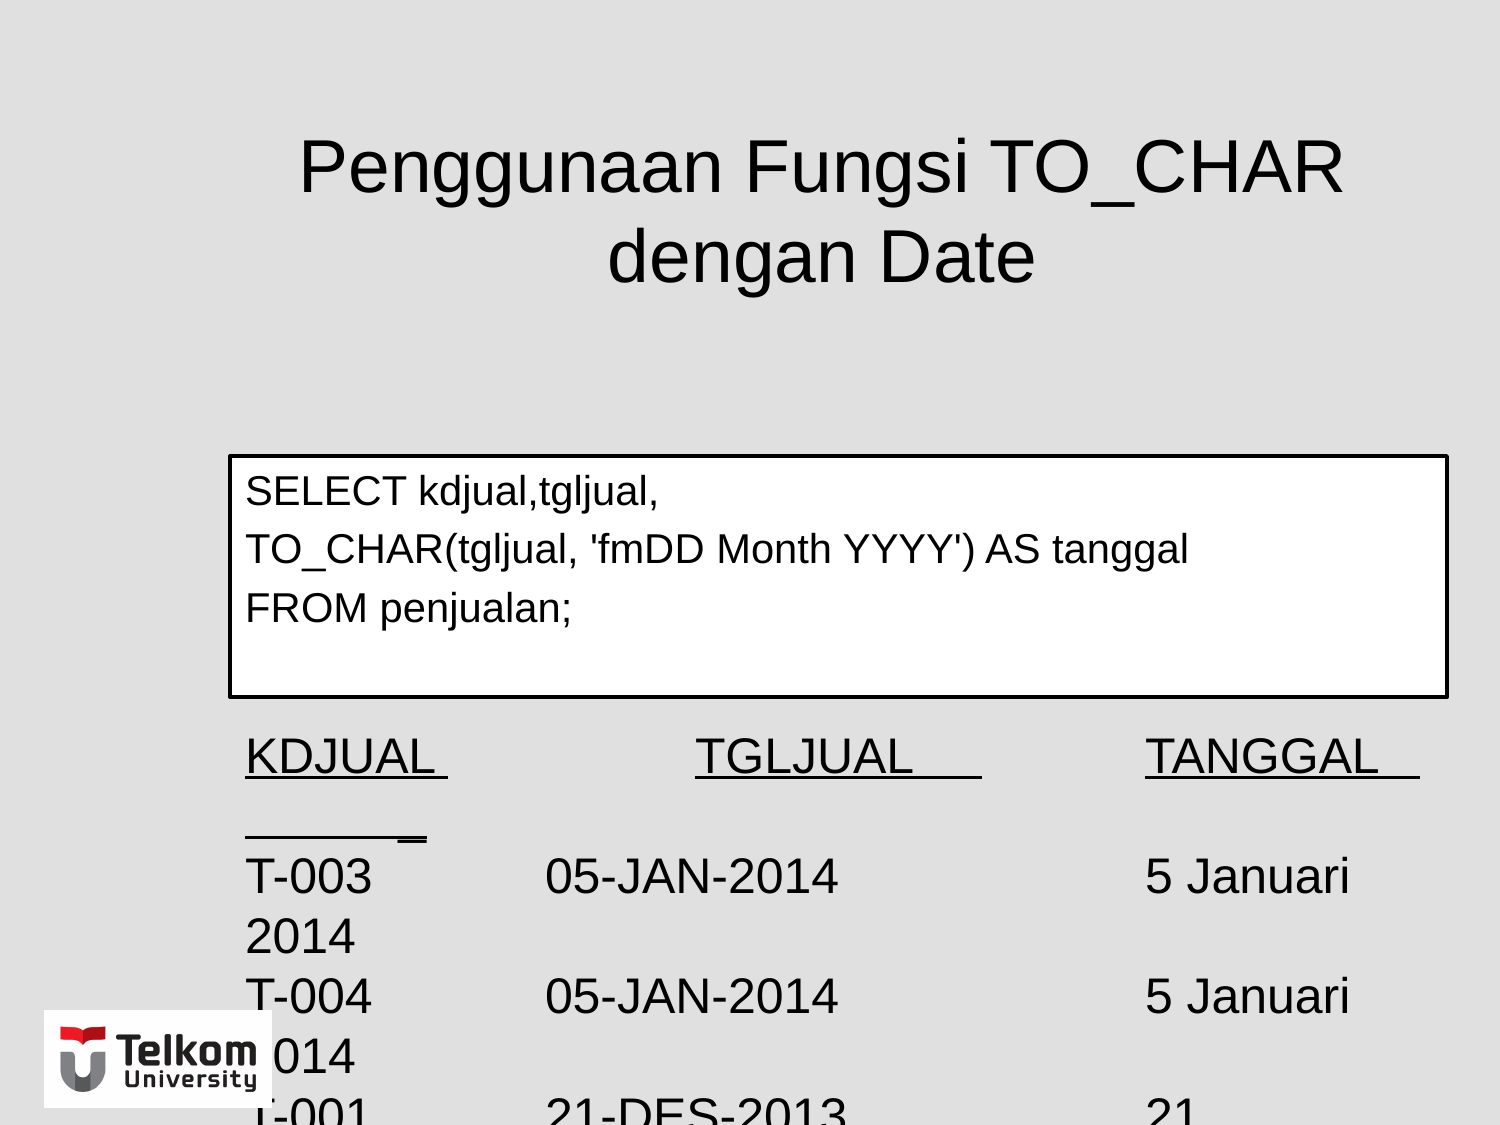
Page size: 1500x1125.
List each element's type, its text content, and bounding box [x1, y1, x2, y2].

picture [44, 1010, 272, 1108]
title Penggunaan Fungsi TO_CHAR dengan Date [230, 102, 1416, 313]
text_box KDJUAL TGLJUAL TANGGAL _ T-003 05-JAN-2014 5 Januari 2014 T-004 05-JAN-2014 5 Januari 2014 T-001 21-DES-2013 21 Desember 2013 T-002 22-DES-2013 22 Desember 2013 [230, 715, 1447, 1125]
list SELECT kdjual,tgljual, TO_CHAR(tgljual, 'fmDD Month YYYY') AS tanggal FROM penjualan; [228, 454, 1449, 699]
